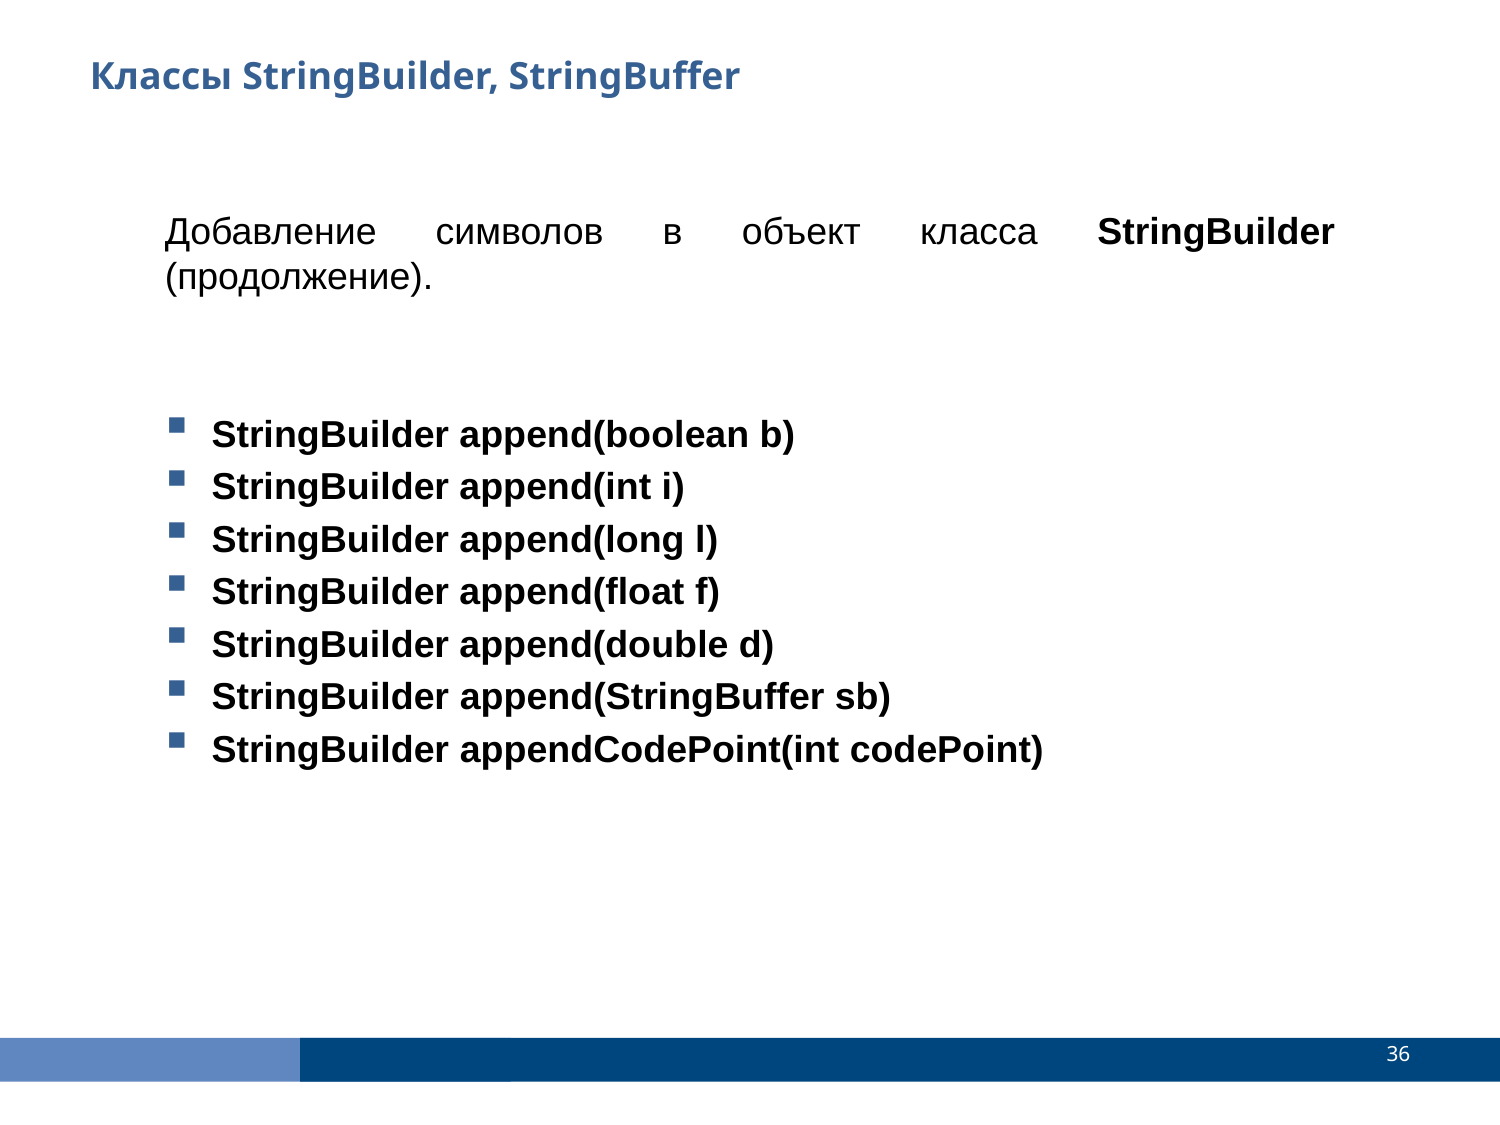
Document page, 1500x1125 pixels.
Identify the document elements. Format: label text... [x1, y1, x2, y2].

text_box Классы StringBuilder, StringBuffer [75, 45, 1425, 163]
text_box Добавление символов в объект класса StringBuilder (продолжение). StringBuilder append(boolean b) StringBuilder append(int i) StringBuilder append(long l) StringBuilder append(float f) StringBuilder append(double d) StringBuilder append(StringBuffer sb) StringBuilder appendCodePoint(int codePoint) [150, 199, 1350, 988]
text_box <number> [1262, 1025, 1425, 1085]
